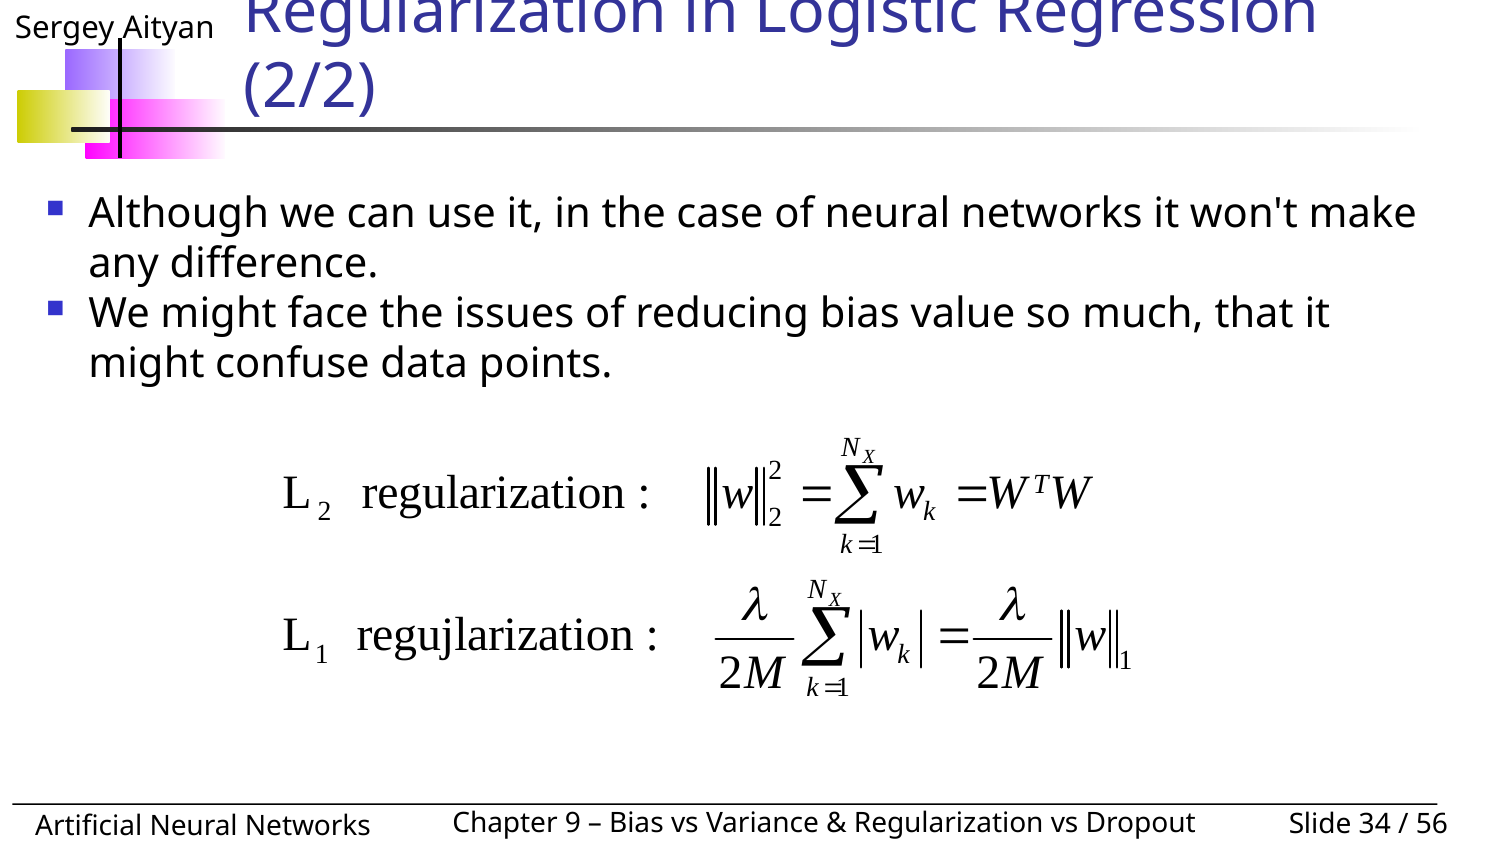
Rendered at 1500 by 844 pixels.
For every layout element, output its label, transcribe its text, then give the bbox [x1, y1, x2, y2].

list Although we can use it, in the case of neural networks it won't make any difference. We might face the issues of reducing bias value so much, that it might confuse data points. [31, 178, 1469, 246]
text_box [274, 426, 1142, 706]
title Regularization in Logistic Regression (2/2) [228, 46, 1438, 128]
